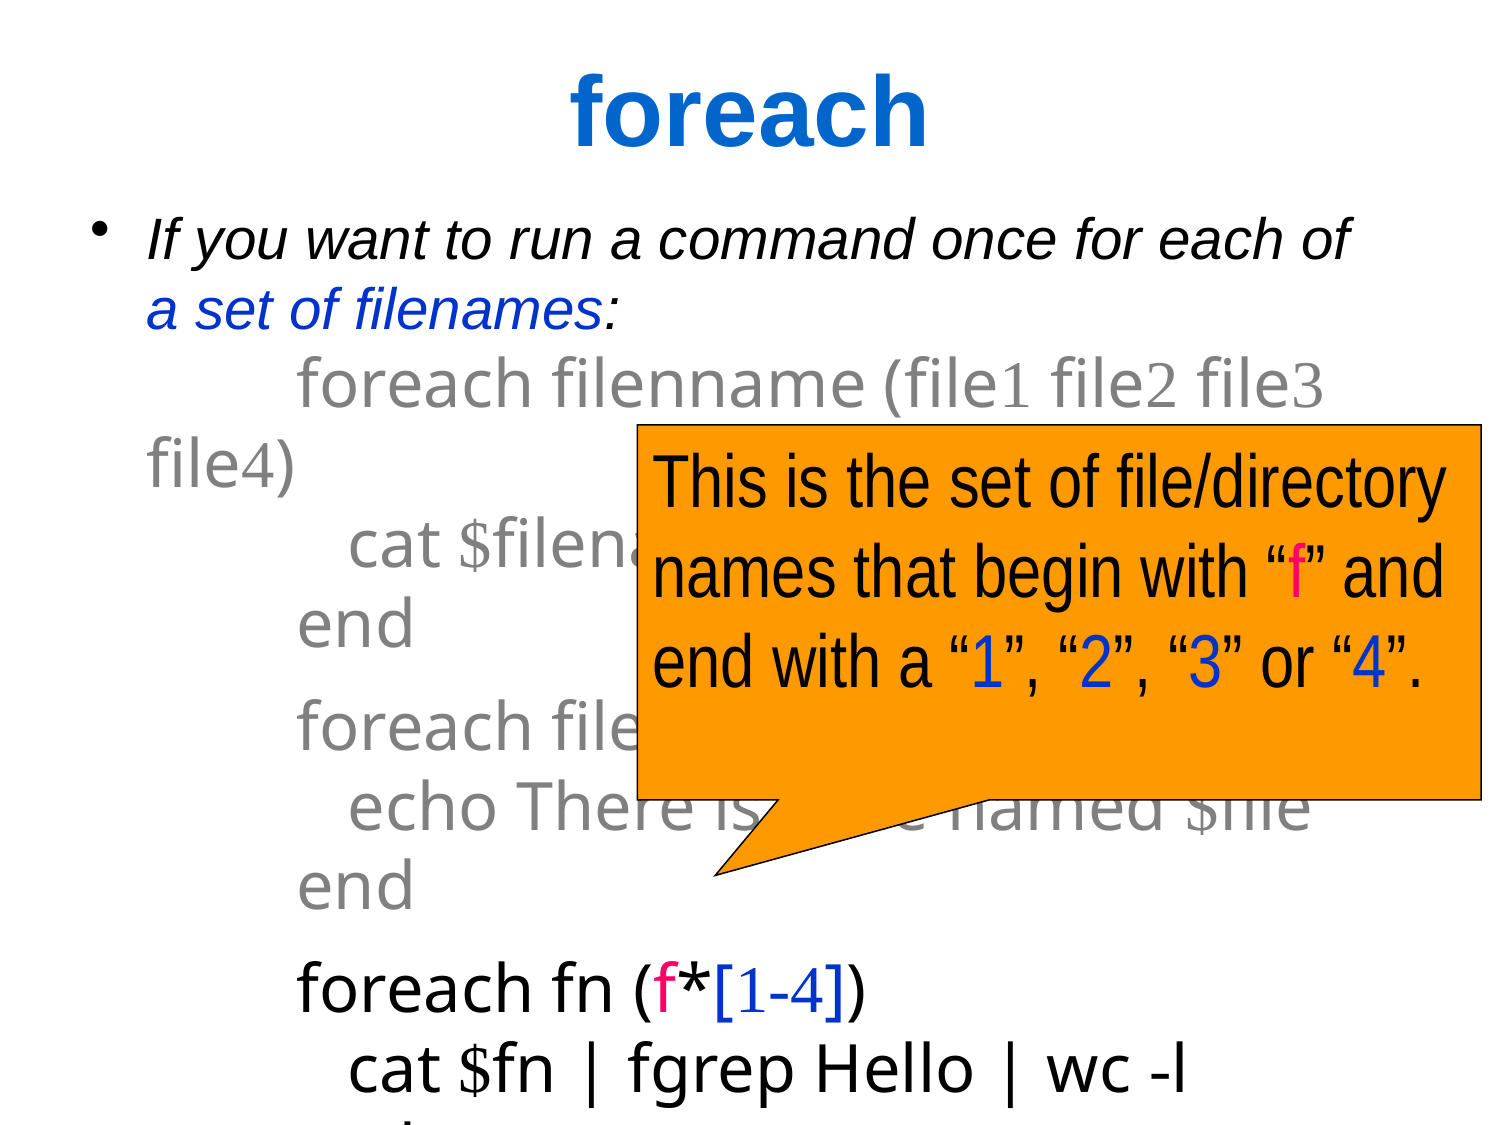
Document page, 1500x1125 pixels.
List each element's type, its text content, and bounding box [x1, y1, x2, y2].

text_box This is the set of file/directory names that begin with “f” and end with a “1”, “2”, “3” or “4”. In other, words, these guys. [637, 424, 1482, 876]
text_box foreach [74, 12, 1425, 200]
list If you want to run a command once for each of a set of filenames: foreach filenname (file1 file2 file3 file4) cat $filename | wc end foreach file(*) echo There is a file named $file end foreach fn (f*[1-4]) cat $fn | fgrep Hello | wc -l end [75, 200, 1425, 1094]
